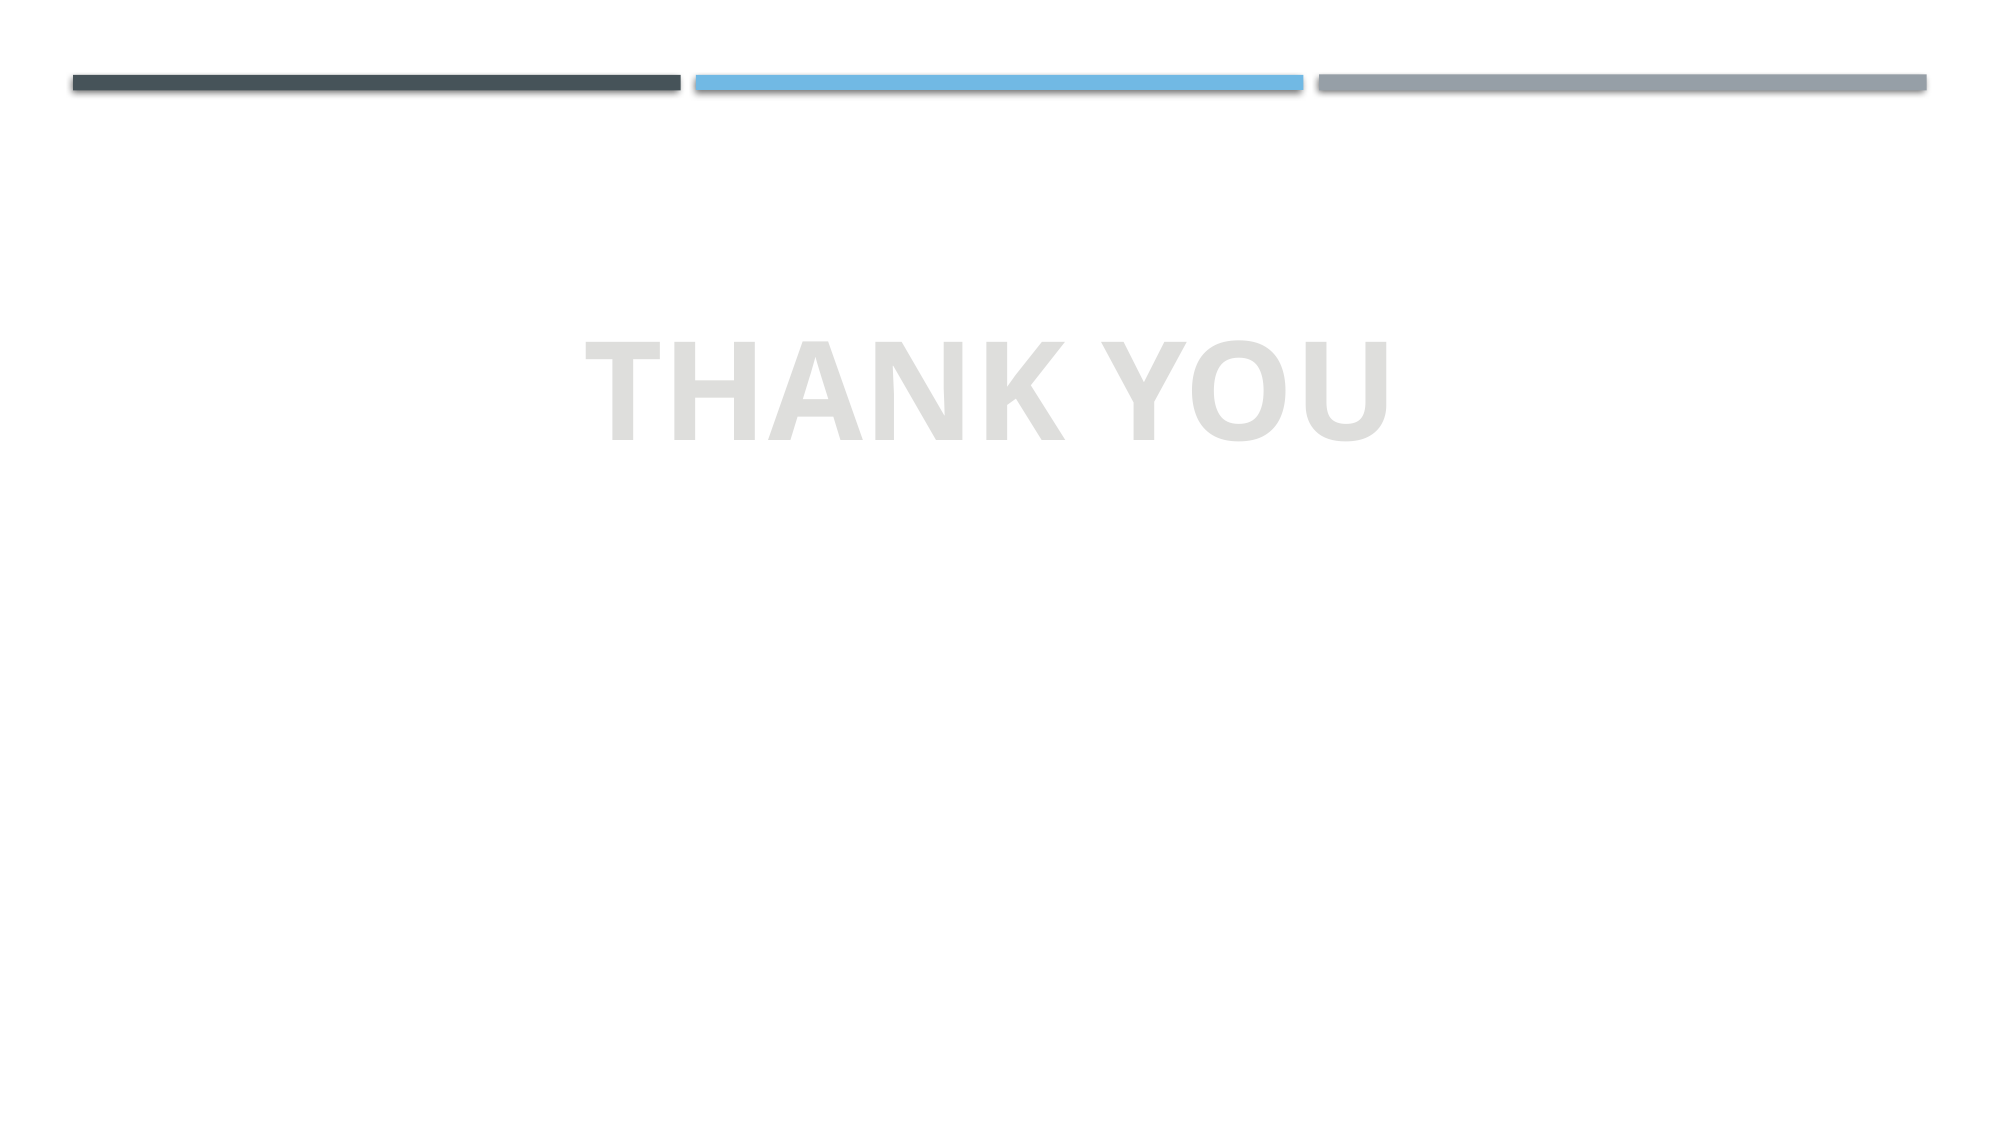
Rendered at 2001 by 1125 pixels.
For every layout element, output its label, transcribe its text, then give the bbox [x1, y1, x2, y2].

text_box THANK YOU [316, 295, 1667, 476]
